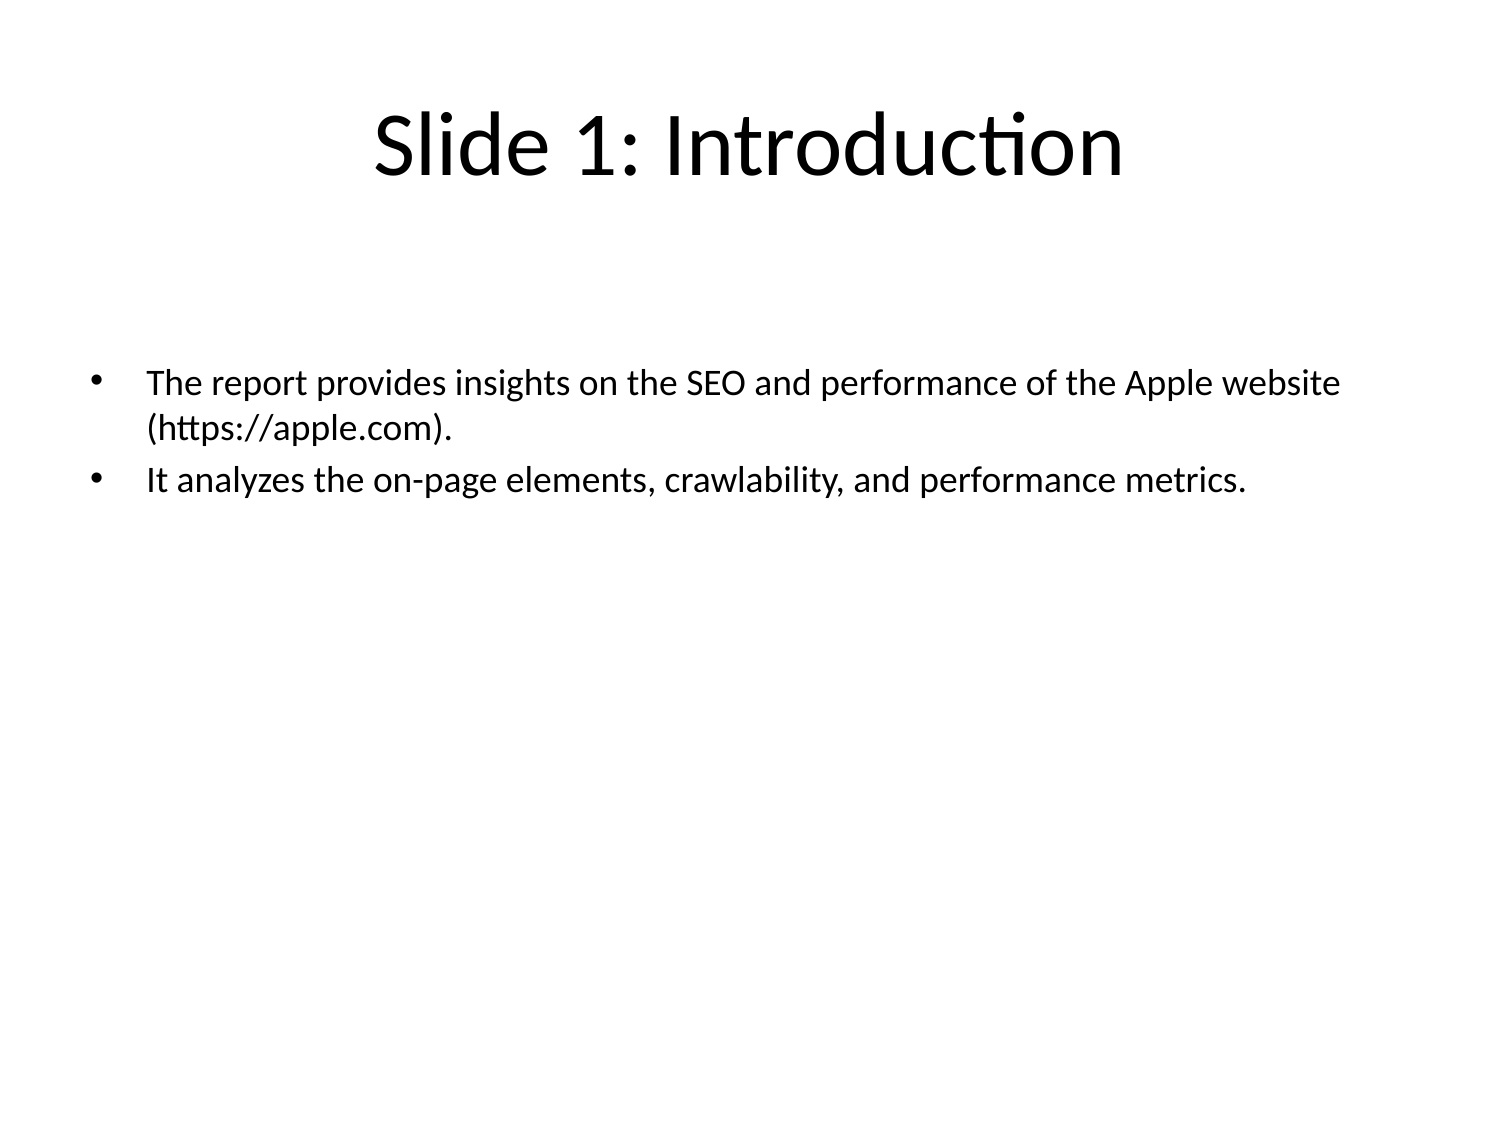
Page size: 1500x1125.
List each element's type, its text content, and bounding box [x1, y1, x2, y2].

title Slide 1: Introduction [75, 45, 1425, 233]
list The report provides insights on the SEO and performance of the Apple website (https://apple.com). It analyzes the on-page elements, crawlability, and performance metrics. [75, 262, 1425, 1005]
